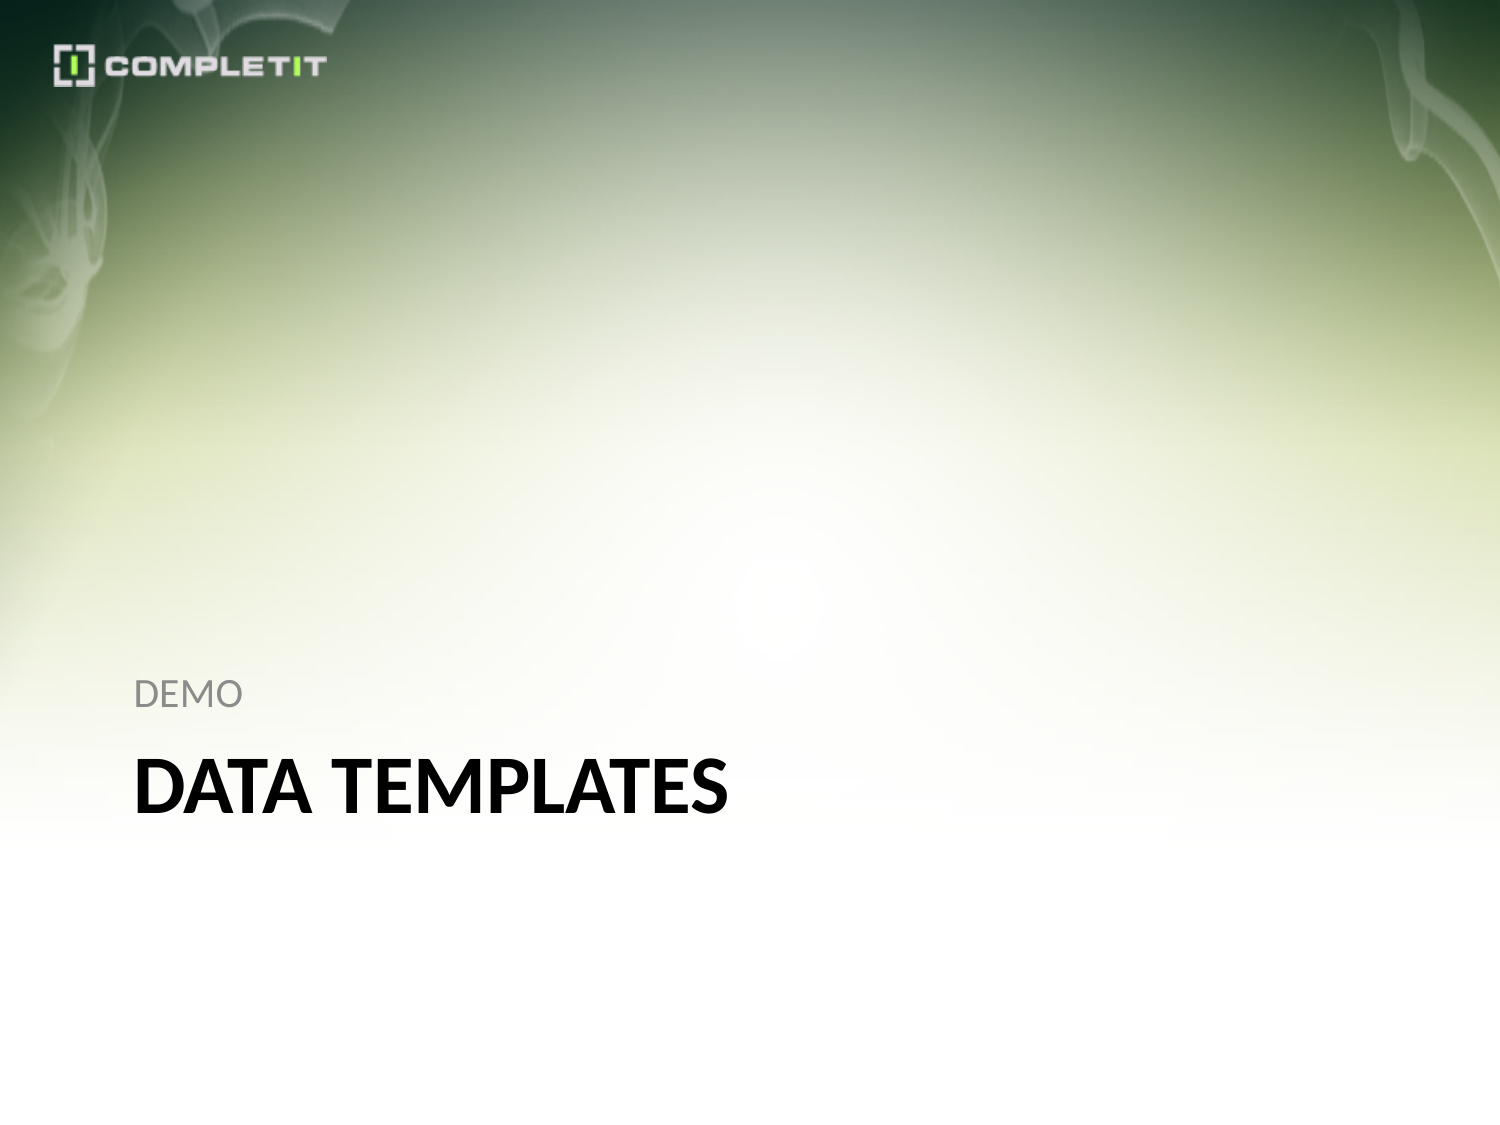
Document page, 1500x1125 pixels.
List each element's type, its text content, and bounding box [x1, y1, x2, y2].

picture [0, 0, 1500, 1125]
list DEMO [118, 476, 1394, 723]
title Data templates [118, 723, 1394, 947]
